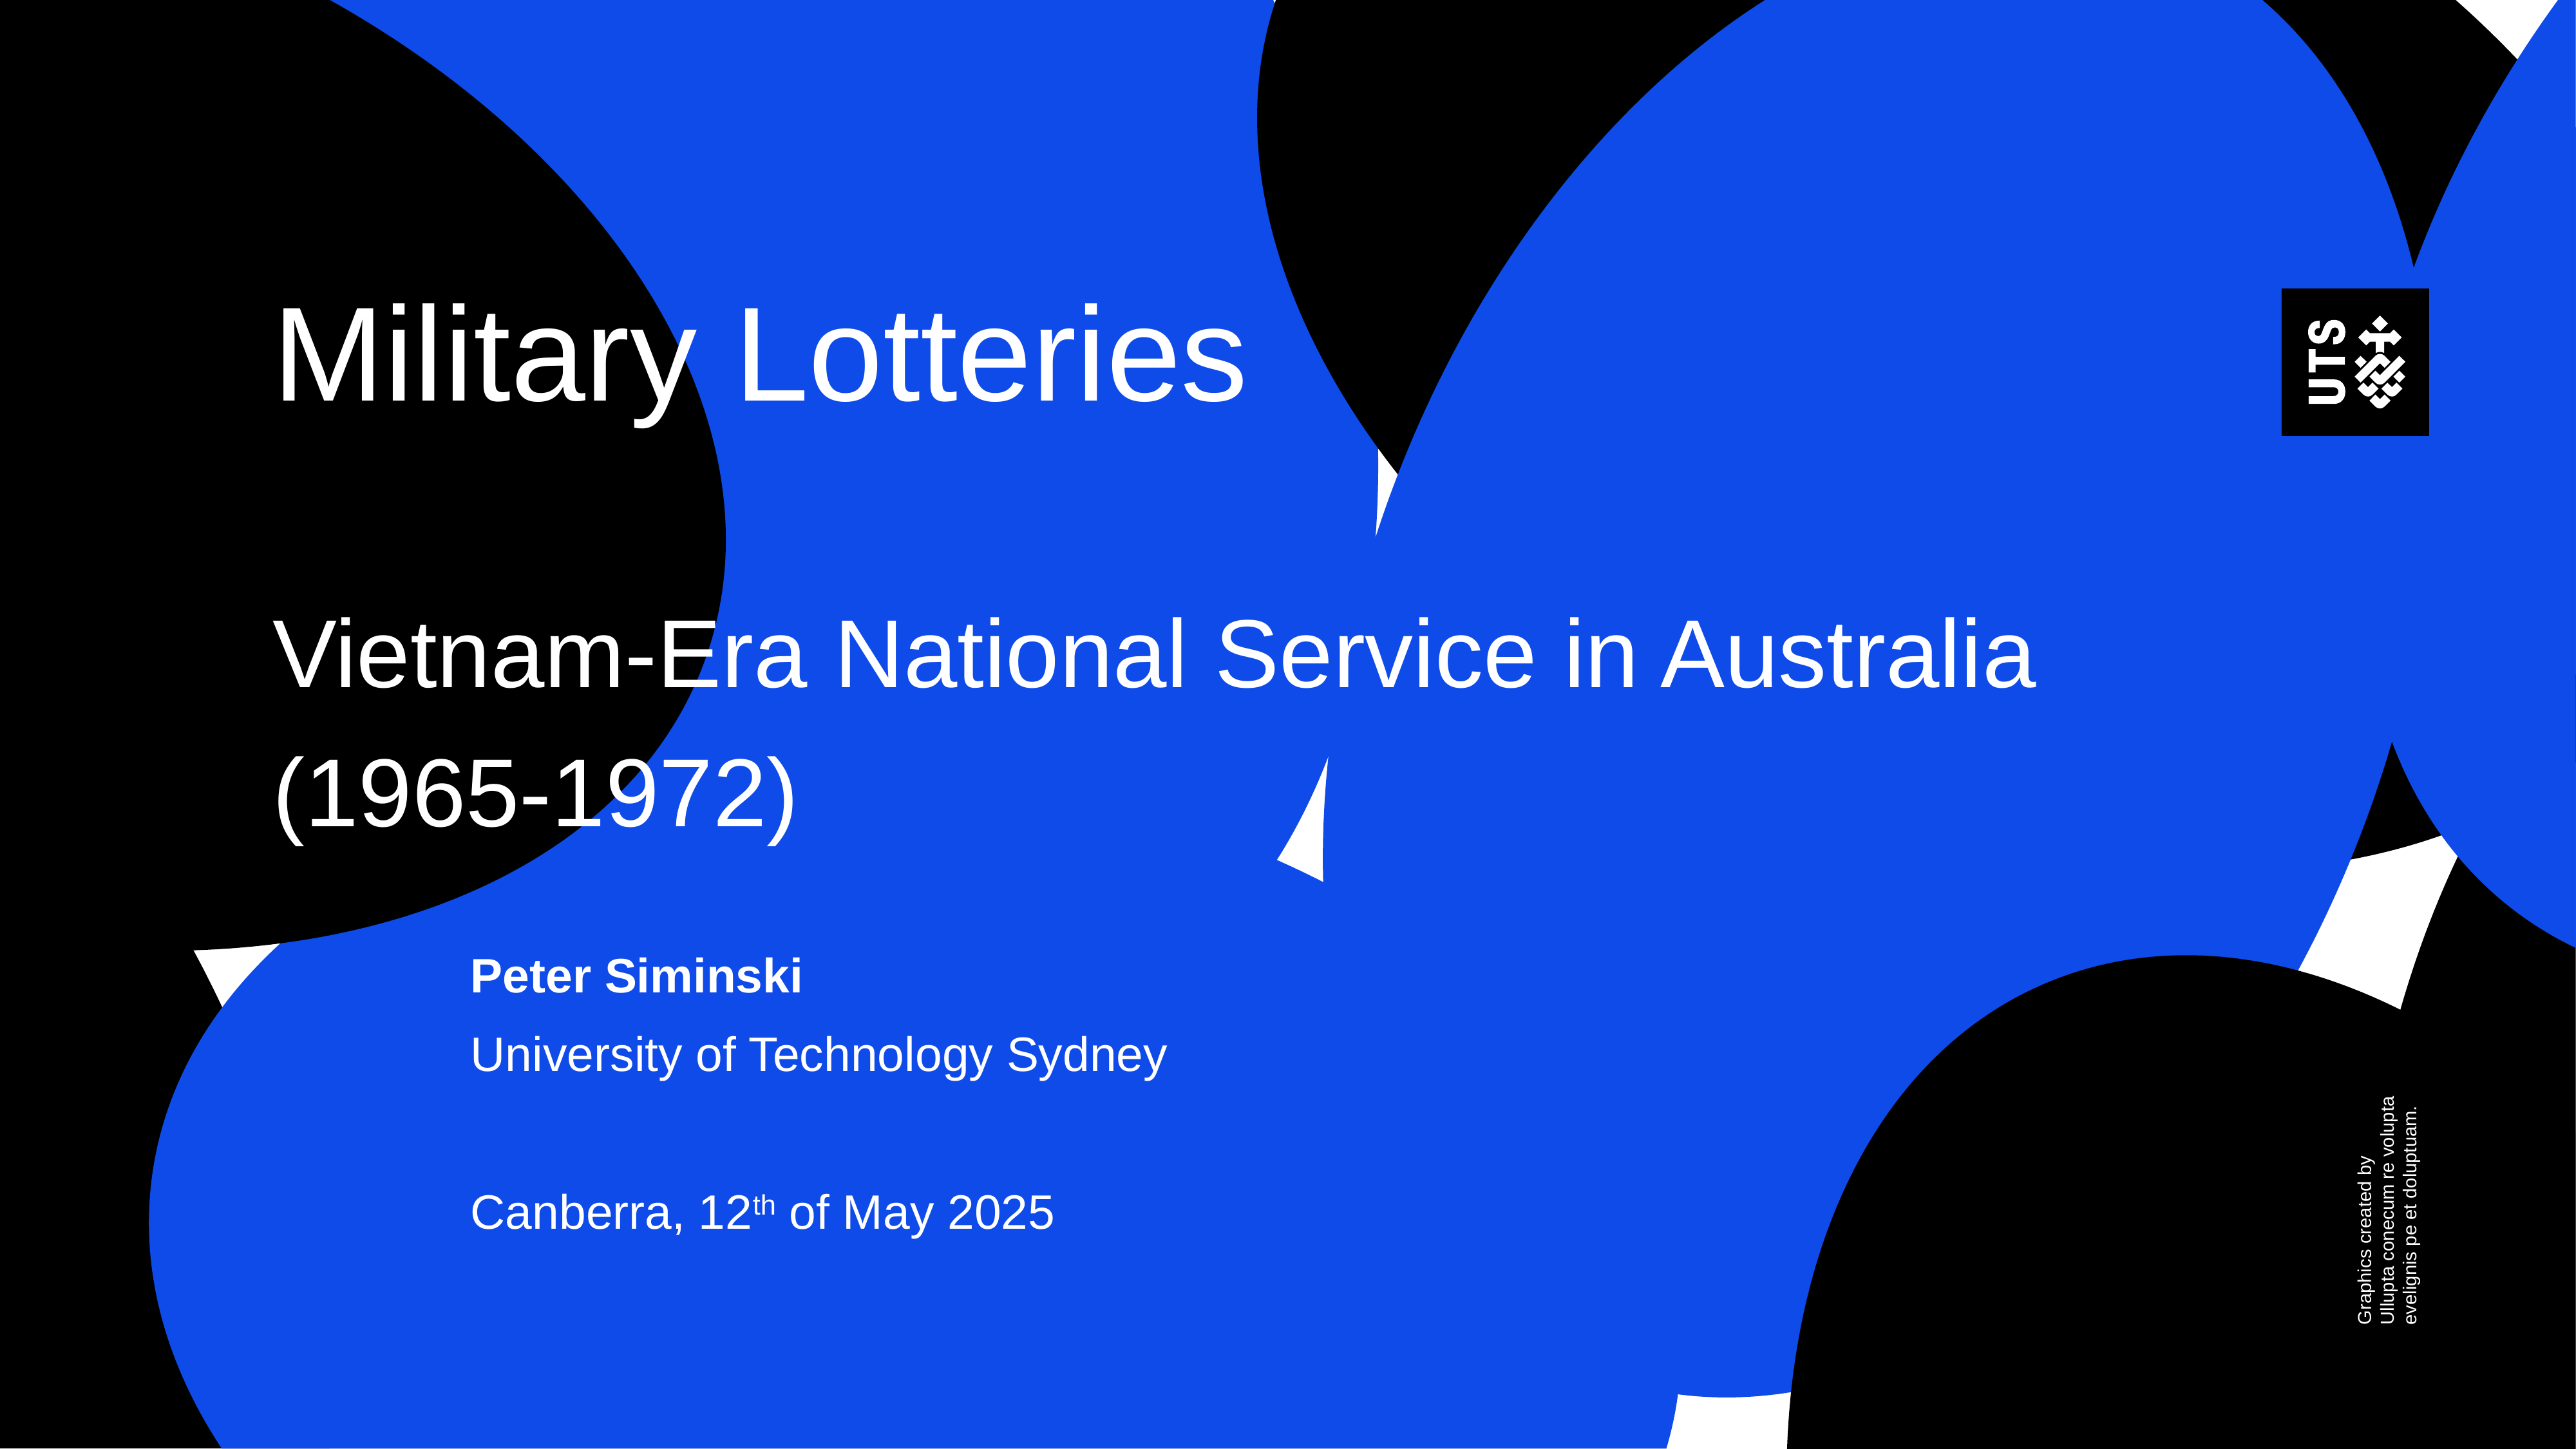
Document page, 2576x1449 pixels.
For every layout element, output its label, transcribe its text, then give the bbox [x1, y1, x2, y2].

title Military Lotteries Vietnam-Era National Service in Australia (1965-1972) [272, 288, 2176, 793]
subtitle Peter Siminski University of Technology Sydney Canberra, 12th of May 2025 [470, 951, 1907, 1282]
list Graphics created by Ullupta conecum re volupta evelignis pe et doluptuam. [2352, 1096, 2506, 1325]
